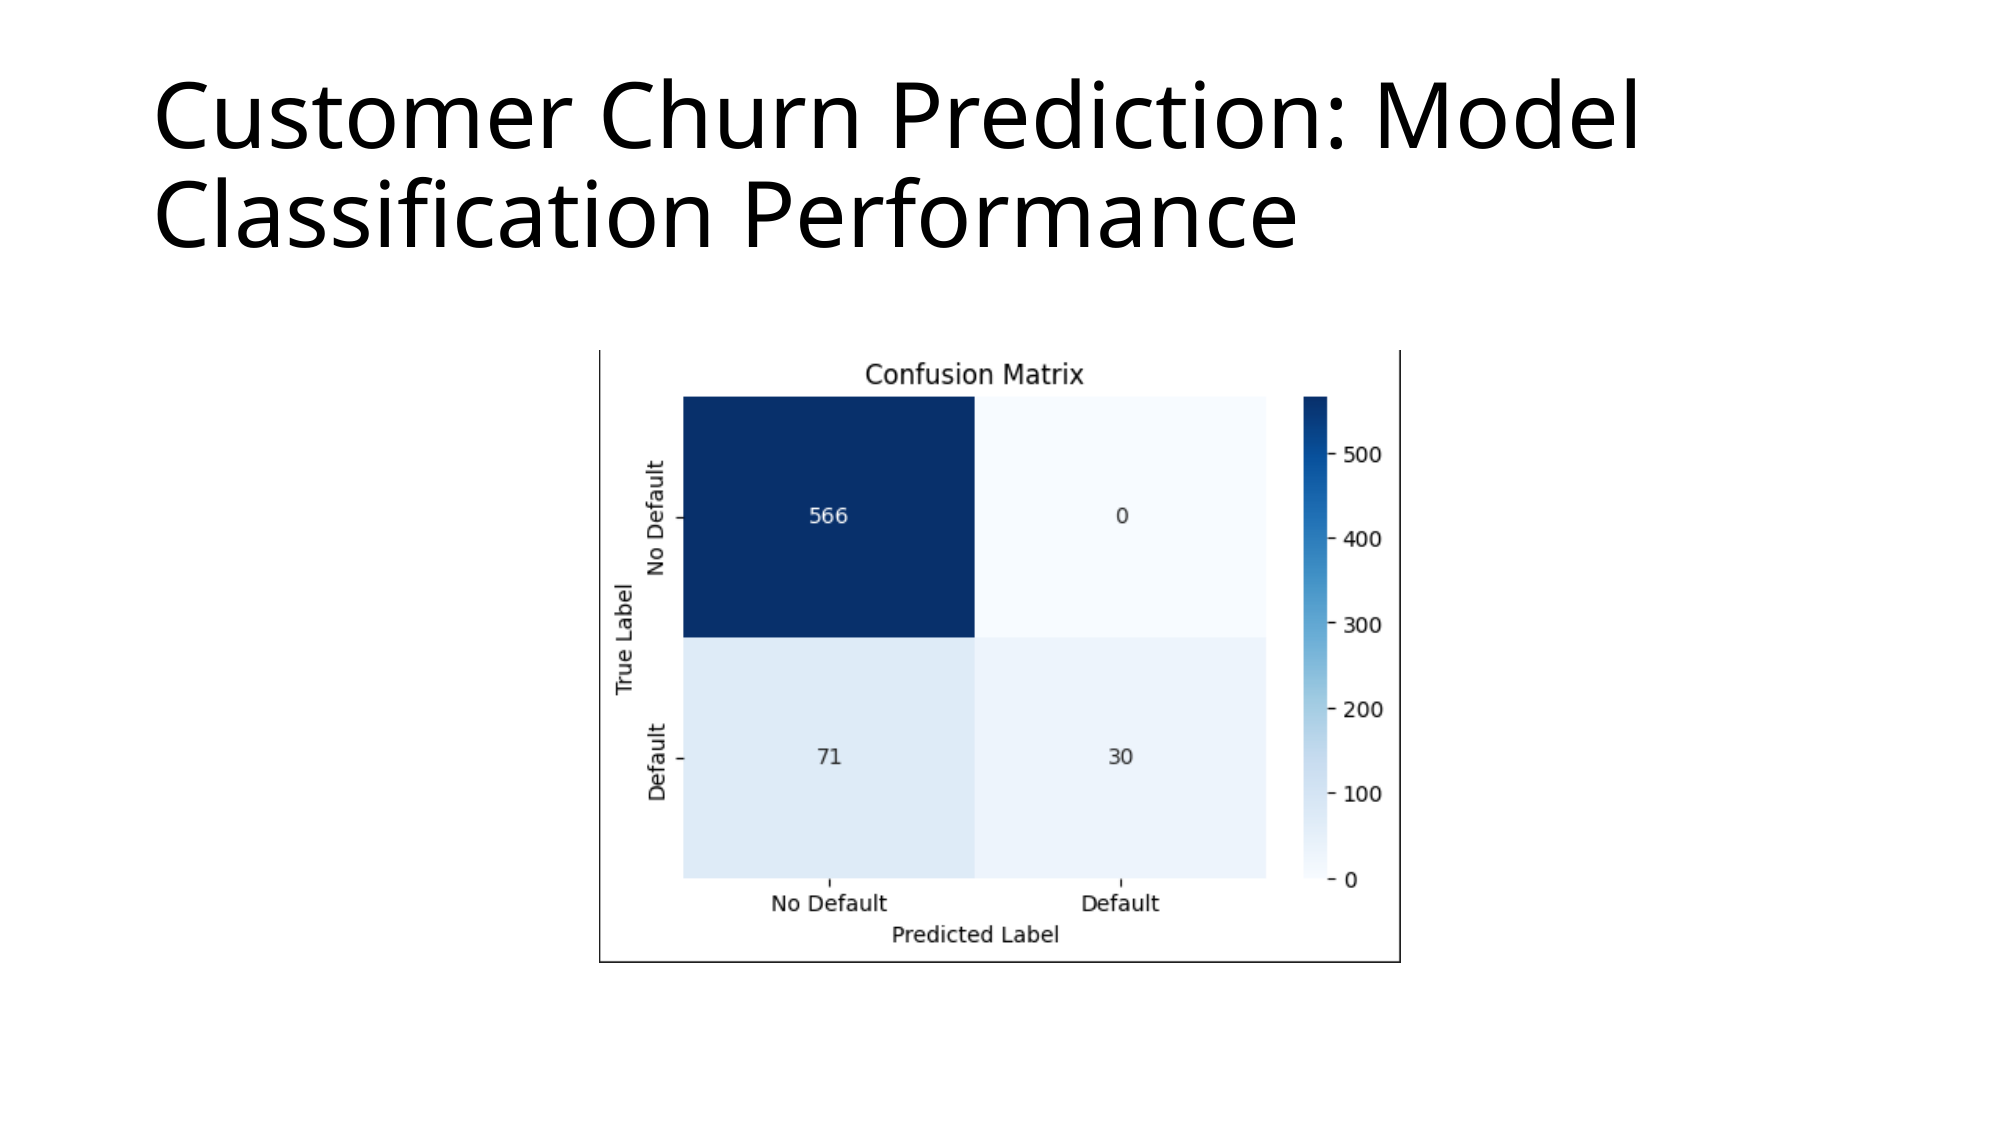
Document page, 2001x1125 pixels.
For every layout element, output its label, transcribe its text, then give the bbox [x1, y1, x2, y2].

title Customer Churn Prediction: Model Classification Performance [137, 59, 1863, 278]
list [599, 350, 1401, 963]
